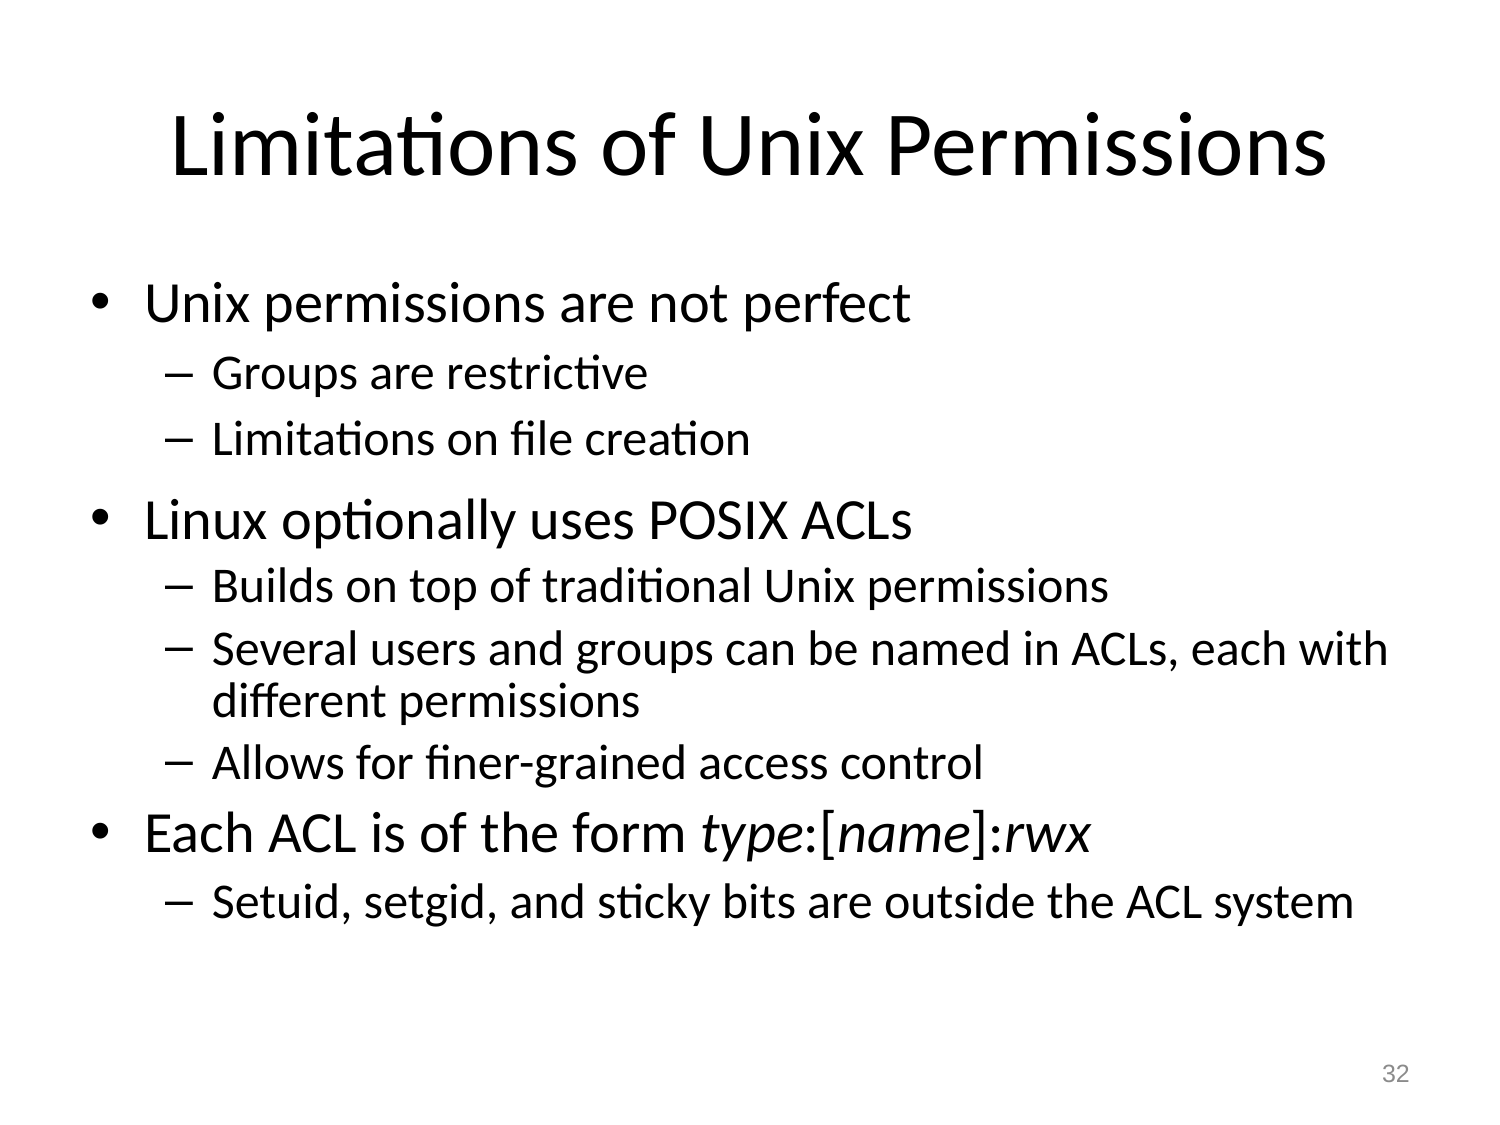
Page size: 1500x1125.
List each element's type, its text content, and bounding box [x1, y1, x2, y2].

list Unix permissions are not perfect Groups are restrictive Limitations on file creation Linux optionally uses POSIX ACLs Builds on top of traditional Unix permissions Several users and groups can be named in ACLs, each with different permissions Allows for finer-grained access control Each ACL is of the form type:[name]:rwx Setuid, setgid, and sticky bits are outside the ACL system [74, 262, 1426, 1022]
slide_number 32 [1074, 1042, 1425, 1103]
title Limitations of Unix Permissions [74, 37, 1426, 241]
